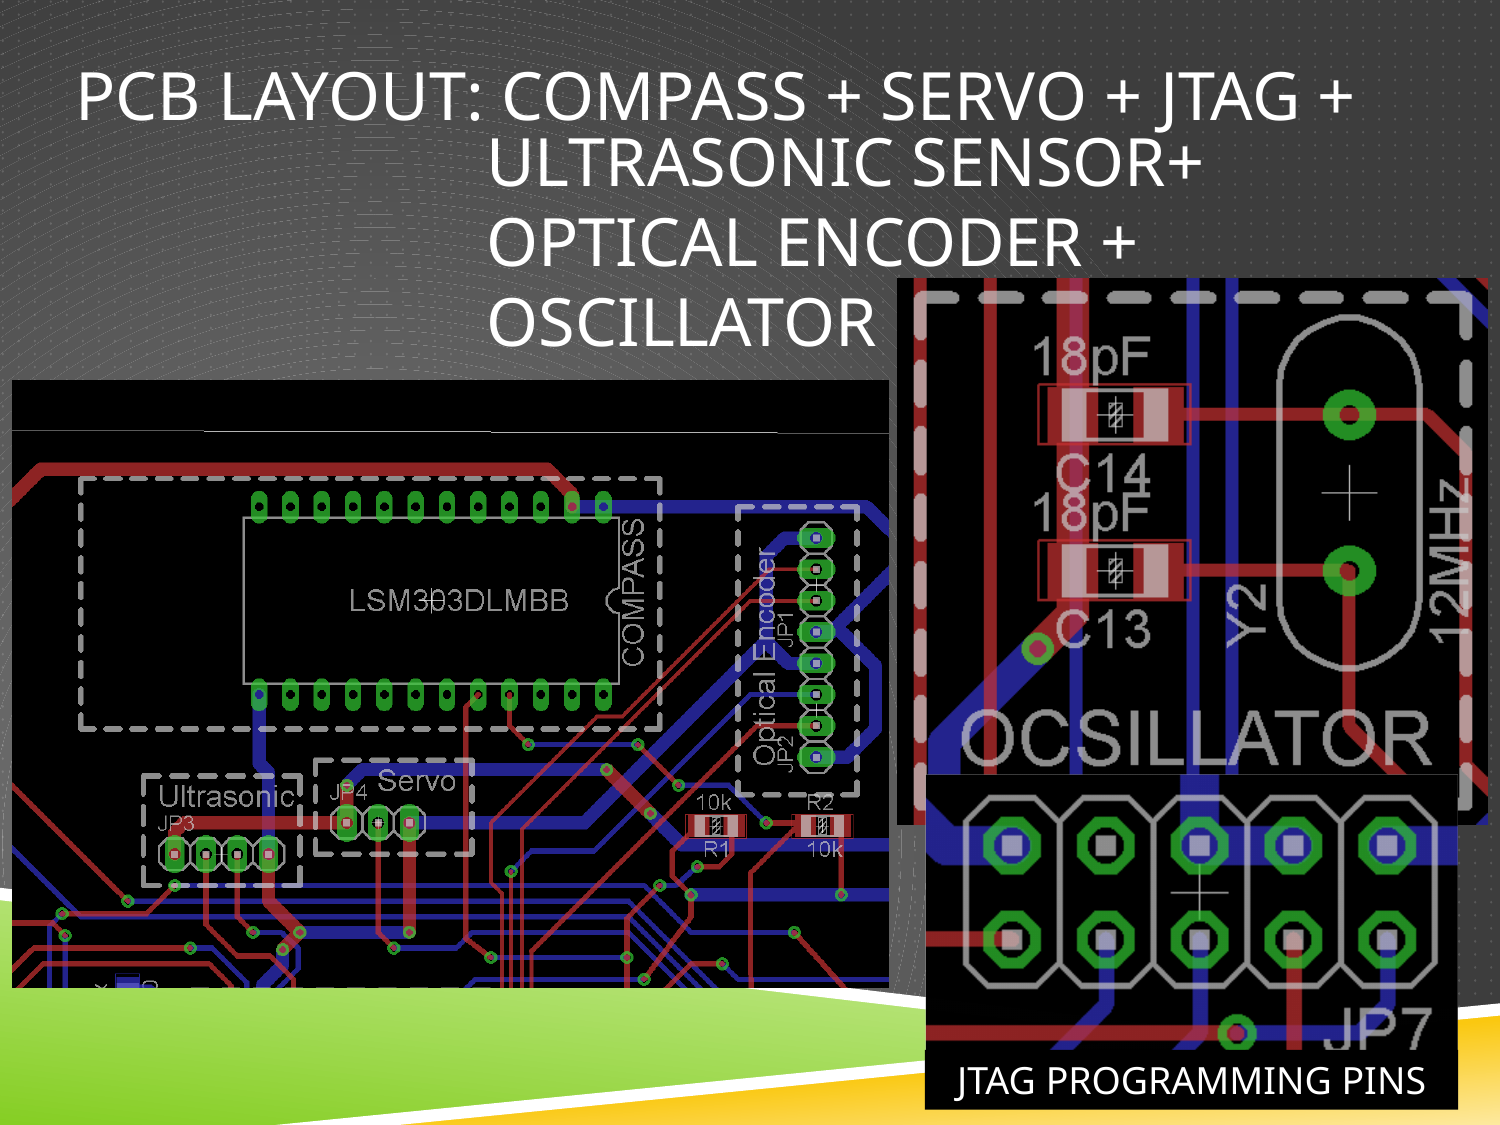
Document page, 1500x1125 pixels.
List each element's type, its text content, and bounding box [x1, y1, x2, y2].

picture [12, 380, 889, 988]
picture [897, 278, 1488, 1125]
title PCB LAYOUT: Compass + Servo + JTAG + [75, 0, 1413, 188]
text_box JTAG PROGRAMMING PINS [1342, 1049, 1459, 1110]
text_box JTAG PROGRAMMING PINS [924, 1049, 1040, 1110]
text_box ULTRASONIC SENSOR+ OPTICAL ENCODER + OSCILLATOR [471, 112, 1363, 368]
